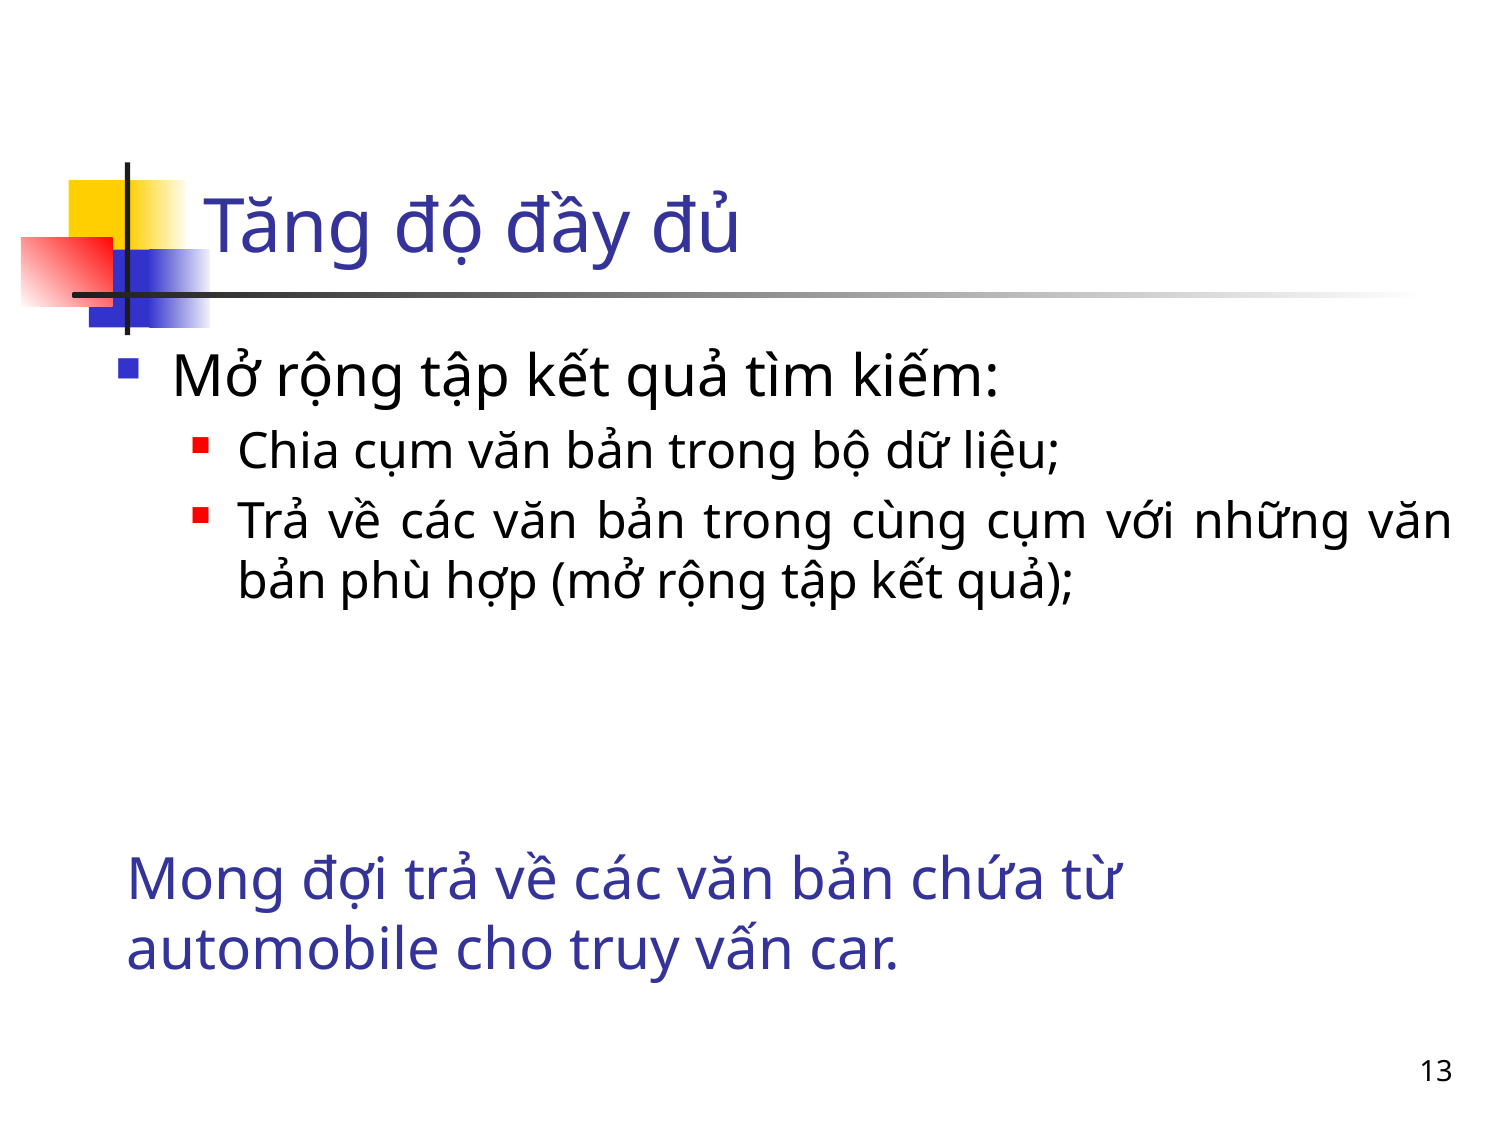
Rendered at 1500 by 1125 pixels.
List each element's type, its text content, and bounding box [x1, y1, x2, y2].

slide_number 13 [1155, 1024, 1468, 1100]
title Tăng độ đầy đủ [188, 35, 1468, 275]
list Mở rộng tập kết quả tìm kiếm: Chia cụm văn bản trong bộ dữ liệu; Trả về các văn bản trong cùng cụm với những văn bản phù hợp (mở rộng tập kết quả); [100, 331, 1469, 634]
text_box Mong đợi trả về các văn bản chứa từ automobile cho truy vấn car. [112, 834, 1459, 989]
